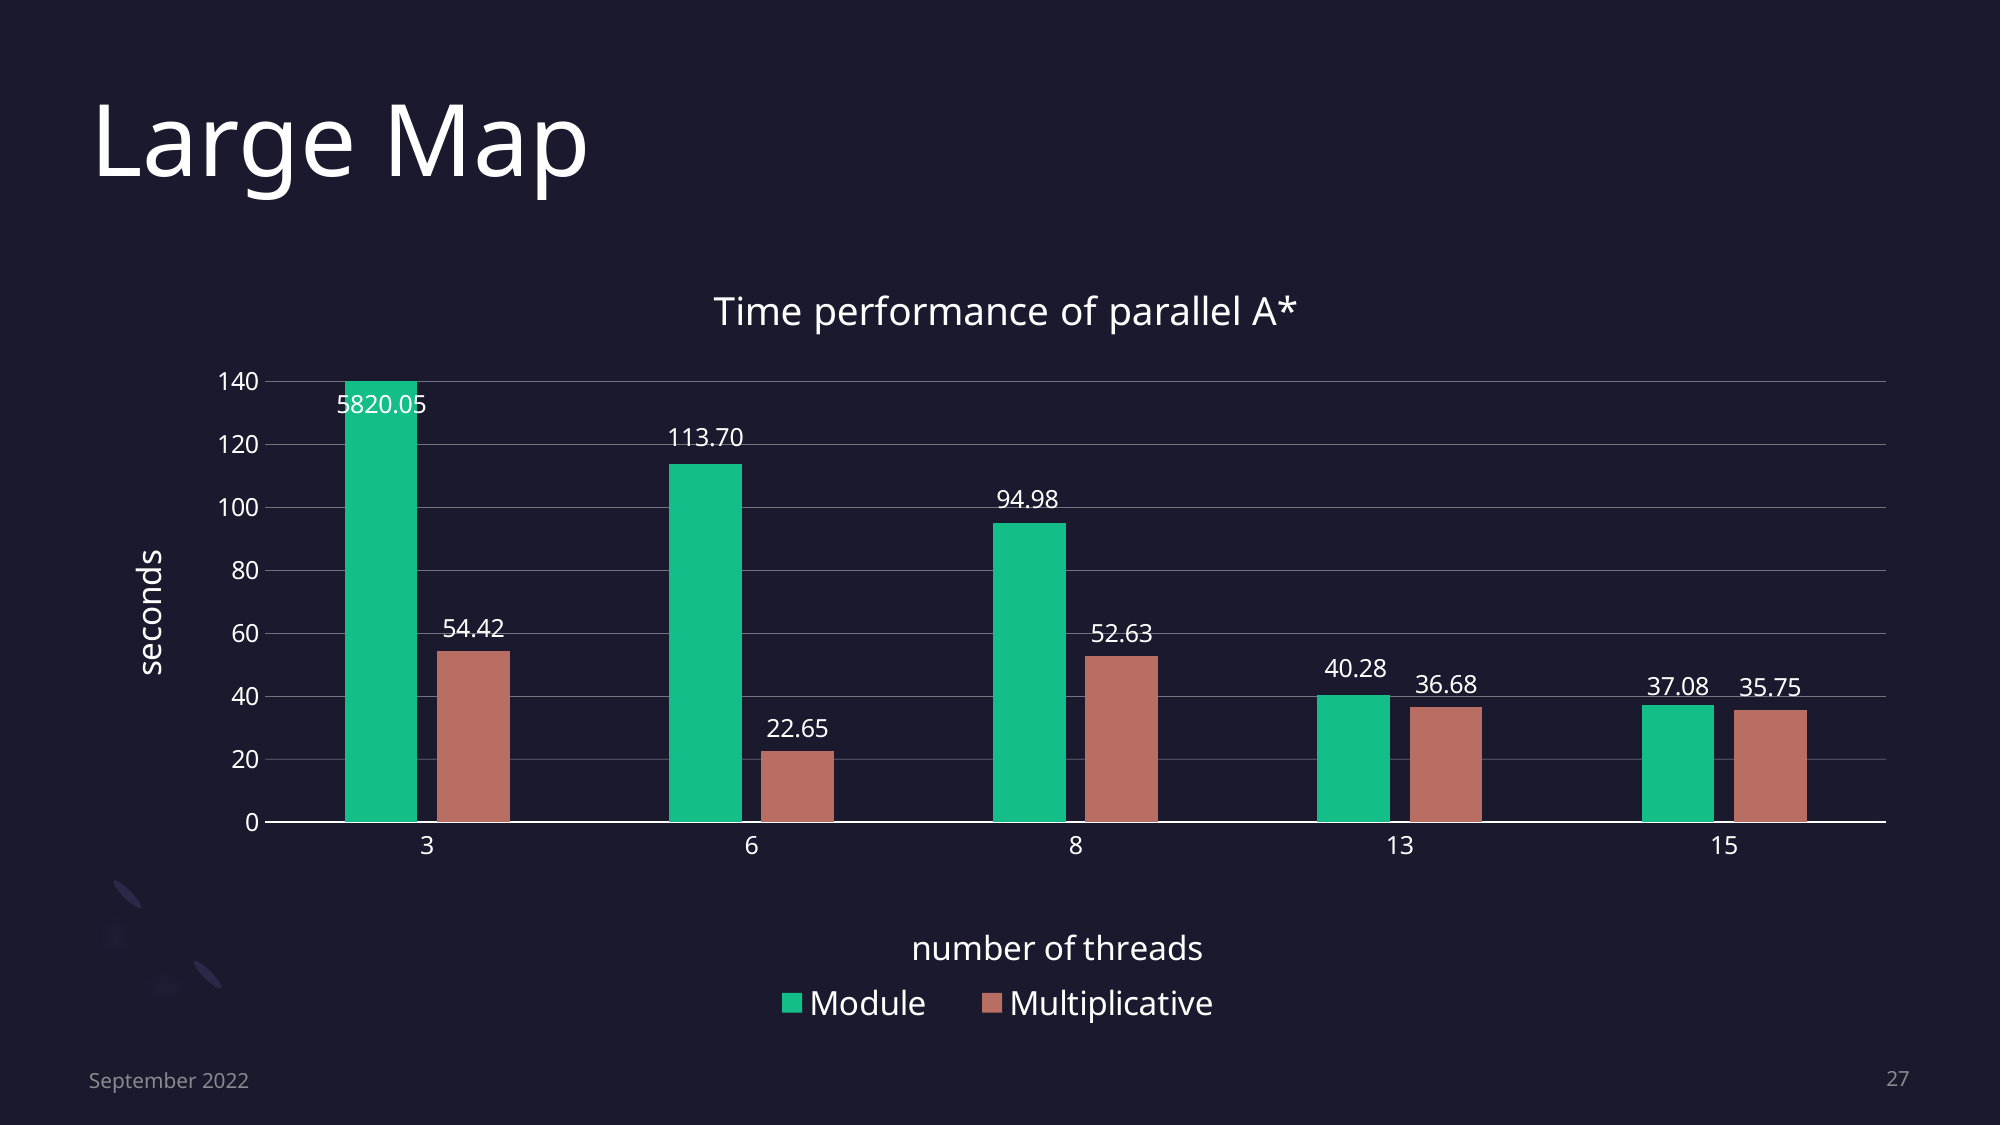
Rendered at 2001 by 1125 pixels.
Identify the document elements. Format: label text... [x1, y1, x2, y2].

title Large Map [90, 90, 1910, 248]
chart [90, 248, 1923, 1035]
slide_number 27 [1632, 1067, 1910, 1093]
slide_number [88, 1067, 521, 1093]
